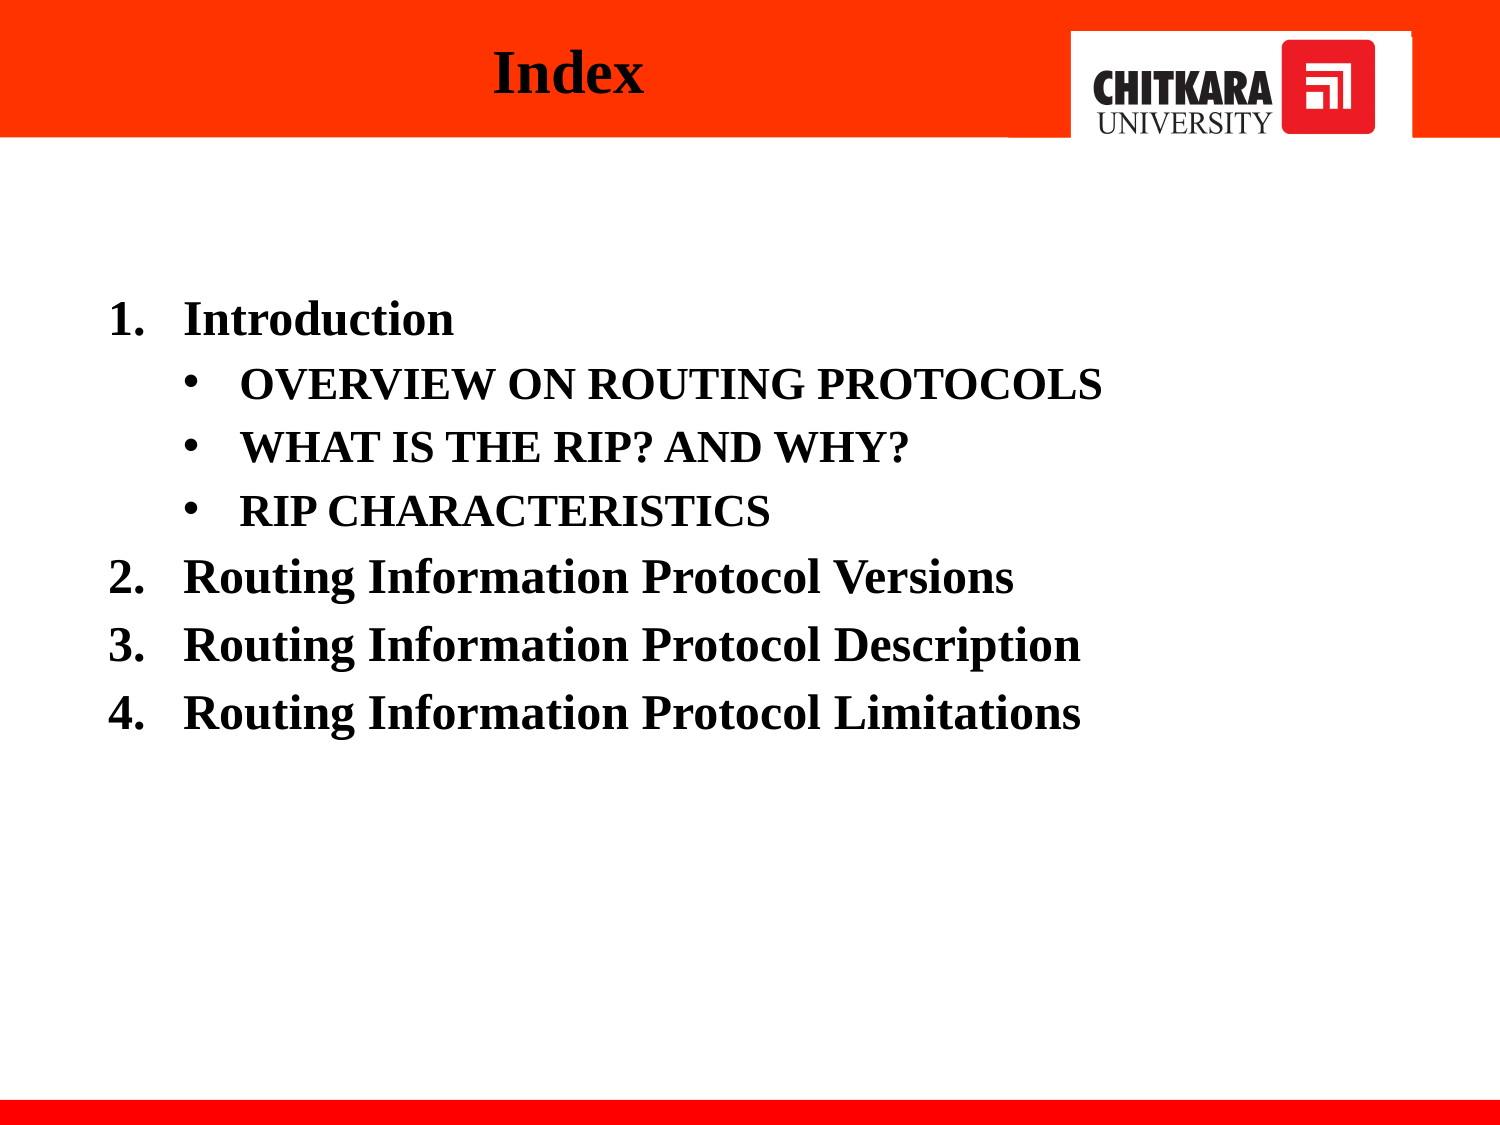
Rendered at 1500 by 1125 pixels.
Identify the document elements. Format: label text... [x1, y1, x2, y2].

text_box Index [75, 0, 1063, 138]
picture [1074, 37, 1390, 138]
list Introduction OVERVIEW ON ROUTING PROTOCOLS WHAT IS THE RIP? AND WHY? RIP CHARACTERISTICS Routing Information Protocol Versions Routing Information Protocol Description Routing Information Protocol Limitations [108, 198, 1392, 862]
